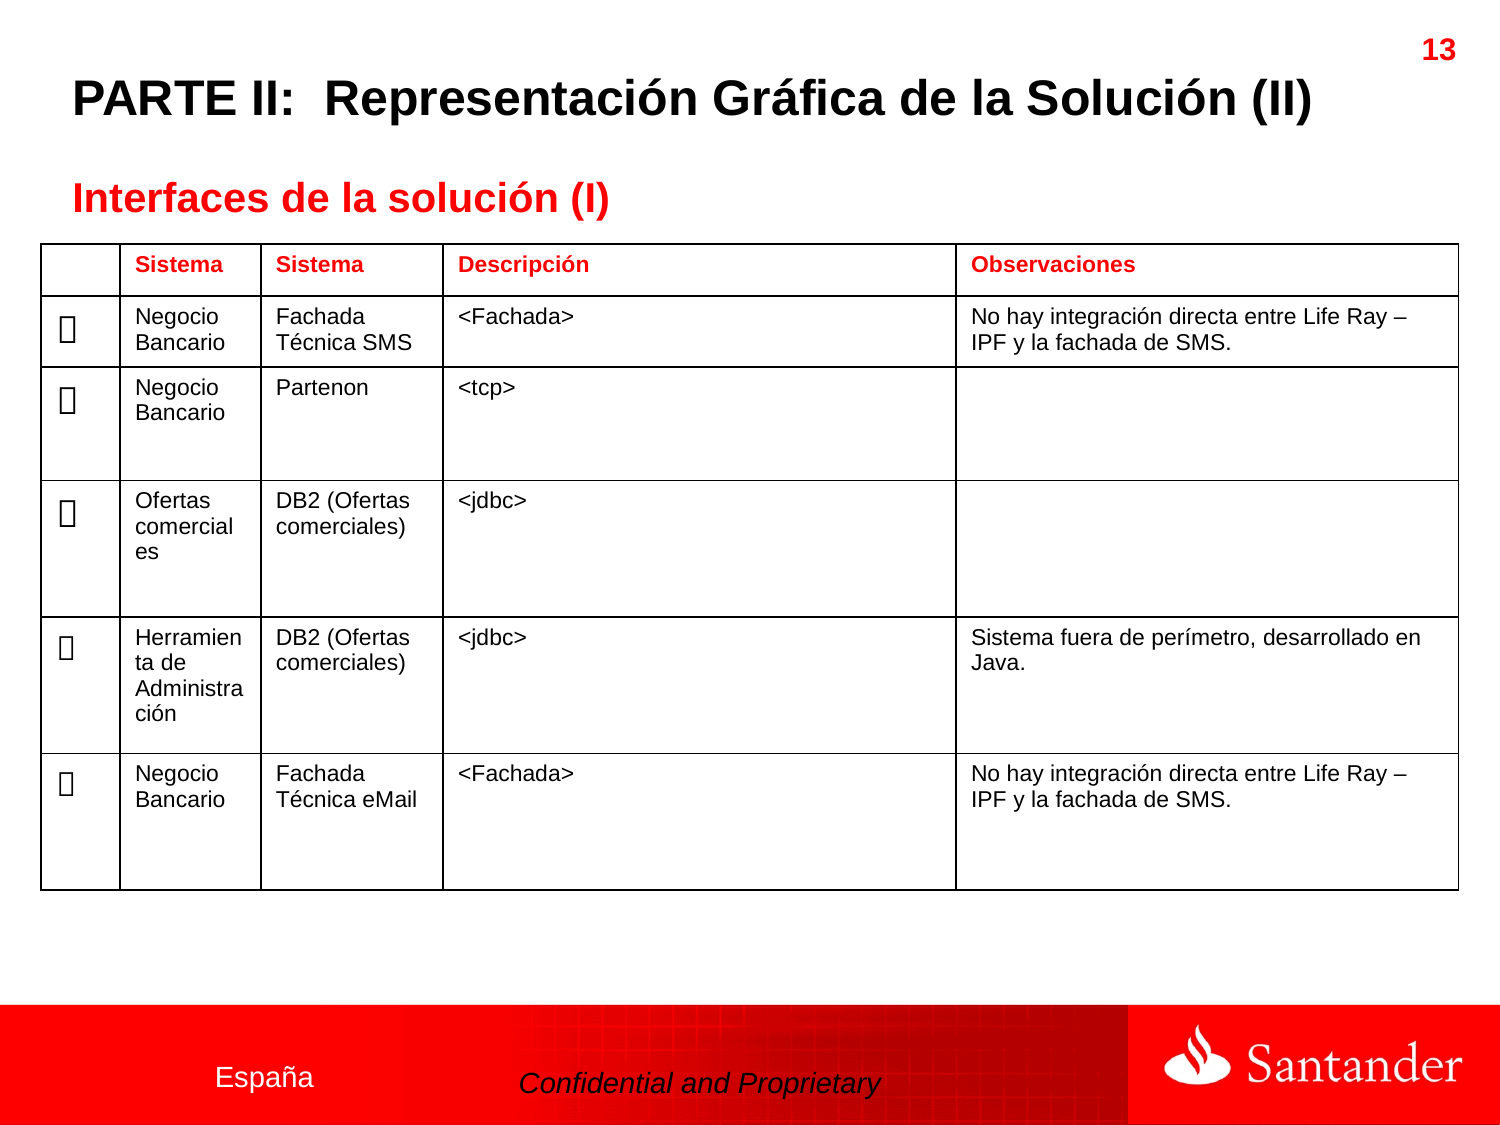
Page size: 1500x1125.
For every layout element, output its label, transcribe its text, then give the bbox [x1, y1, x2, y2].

table_cell [957, 368, 1458, 480]
table_header Sistema [121, 245, 260, 295]
table_cell Negocio Bancario [121, 754, 260, 889]
picture [0, 0, 1500, 1125]
table_cell <Fachada> [444, 297, 955, 366]
title PARTE II: Representación Gráfica de la Solución (II) [57, 58, 1442, 163]
table_cell Fachada Técnica eMail [262, 754, 442, 889]
table_cell Sistema fuera de perímetro, desarrollado en Java. [957, 618, 1458, 753]
table_cell <jdbc> [444, 481, 955, 616]
table_cell  [42, 297, 119, 366]
table_cell <Fachada> [444, 754, 955, 889]
table_header Observaciones [957, 245, 1458, 295]
list Interfaces de la solución (I) [57, 163, 1454, 232]
table_cell Herramienta de Administración [121, 618, 260, 753]
table_cell DB2 (Ofertas comerciales) [262, 481, 442, 616]
table_cell Negocio Bancario [121, 297, 260, 366]
text_box España [199, 1050, 329, 1101]
table_cell <jdbc> [444, 618, 955, 753]
table_cell  [42, 368, 119, 480]
table_cell No hay integración directa entre Life Ray – IPF y la fachada de SMS. [957, 297, 1458, 366]
table_cell  [42, 618, 119, 753]
table_header Descripción [444, 245, 955, 295]
table_cell [957, 481, 1458, 616]
table_cell Fachada Técnica SMS [262, 297, 442, 366]
table_cell  [42, 754, 119, 889]
table_header [42, 245, 119, 295]
table_cell  [42, 481, 119, 616]
table_cell Negocio Bancario [121, 368, 260, 480]
table_cell No hay integración directa entre Life Ray – IPF y la fachada de SMS. [957, 754, 1458, 889]
table_cell Partenon [262, 368, 442, 480]
table_cell DB2 (Ofertas comerciales) [262, 618, 442, 753]
table_header Sistema [262, 245, 442, 295]
table_cell <tcp> [444, 368, 955, 480]
table_cell Ofertas comerciales [121, 481, 260, 616]
slide_number 13 [1375, 21, 1472, 97]
